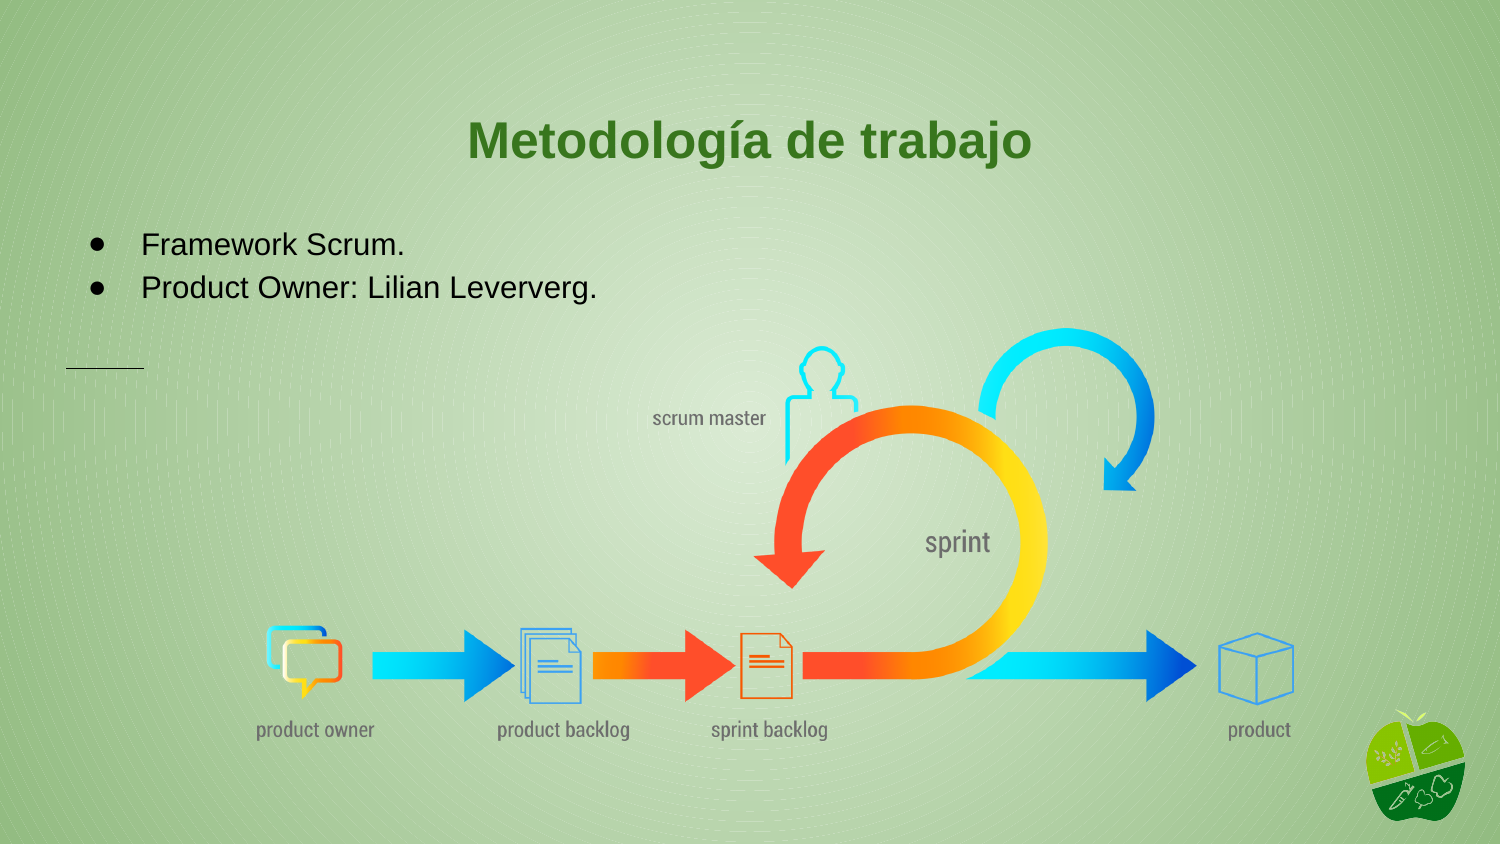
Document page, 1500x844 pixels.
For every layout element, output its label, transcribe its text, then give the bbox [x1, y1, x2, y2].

picture [256, 327, 1295, 741]
title Metodología de trabajo [51, 63, 1449, 185]
picture [1365, 709, 1465, 821]
subtitle Framework Scrum. Product Owner: Lilian Leververg. [51, 203, 1449, 804]
